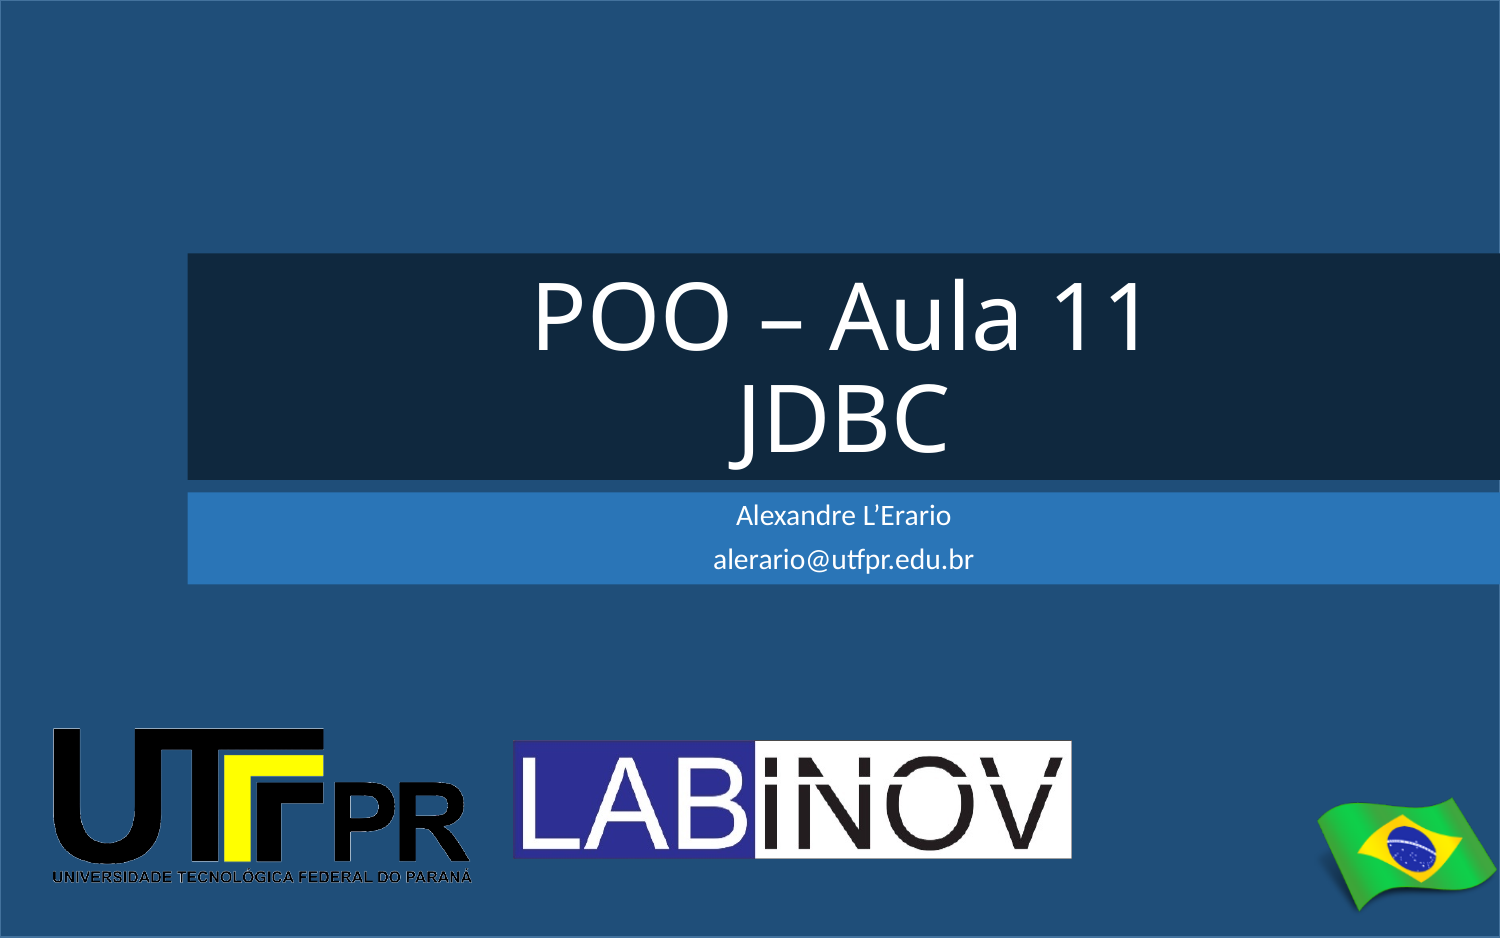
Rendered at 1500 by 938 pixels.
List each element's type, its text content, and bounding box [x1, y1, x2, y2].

picture [1314, 752, 1500, 938]
subtitle Alexandre L’Erario alerario@utfpr.edu.br [187, 492, 1500, 585]
picture [53, 728, 472, 883]
picture [513, 740, 1072, 859]
title POO – Aula 11 JDBC [187, 253, 1500, 480]
